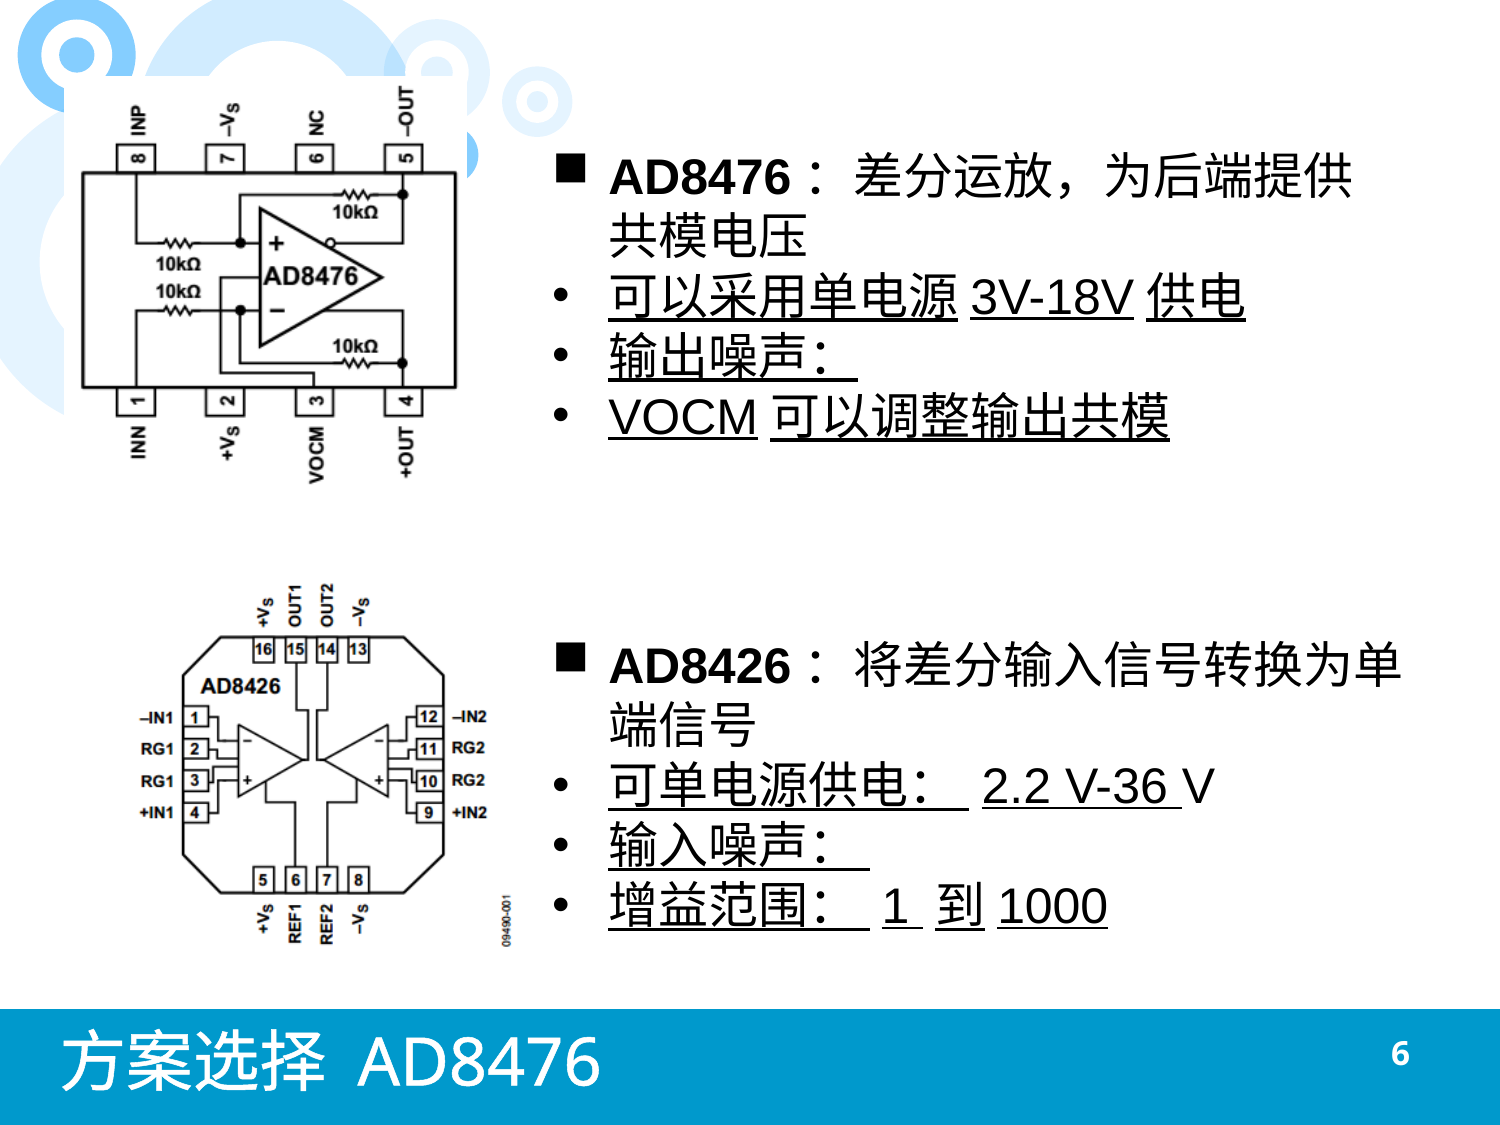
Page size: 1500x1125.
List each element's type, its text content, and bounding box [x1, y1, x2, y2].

picture [117, 577, 515, 953]
picture [64, 76, 467, 491]
slide_number 6 [1074, 1024, 1426, 1103]
text_box 方案选择 AD8476 [29, 1011, 632, 1106]
